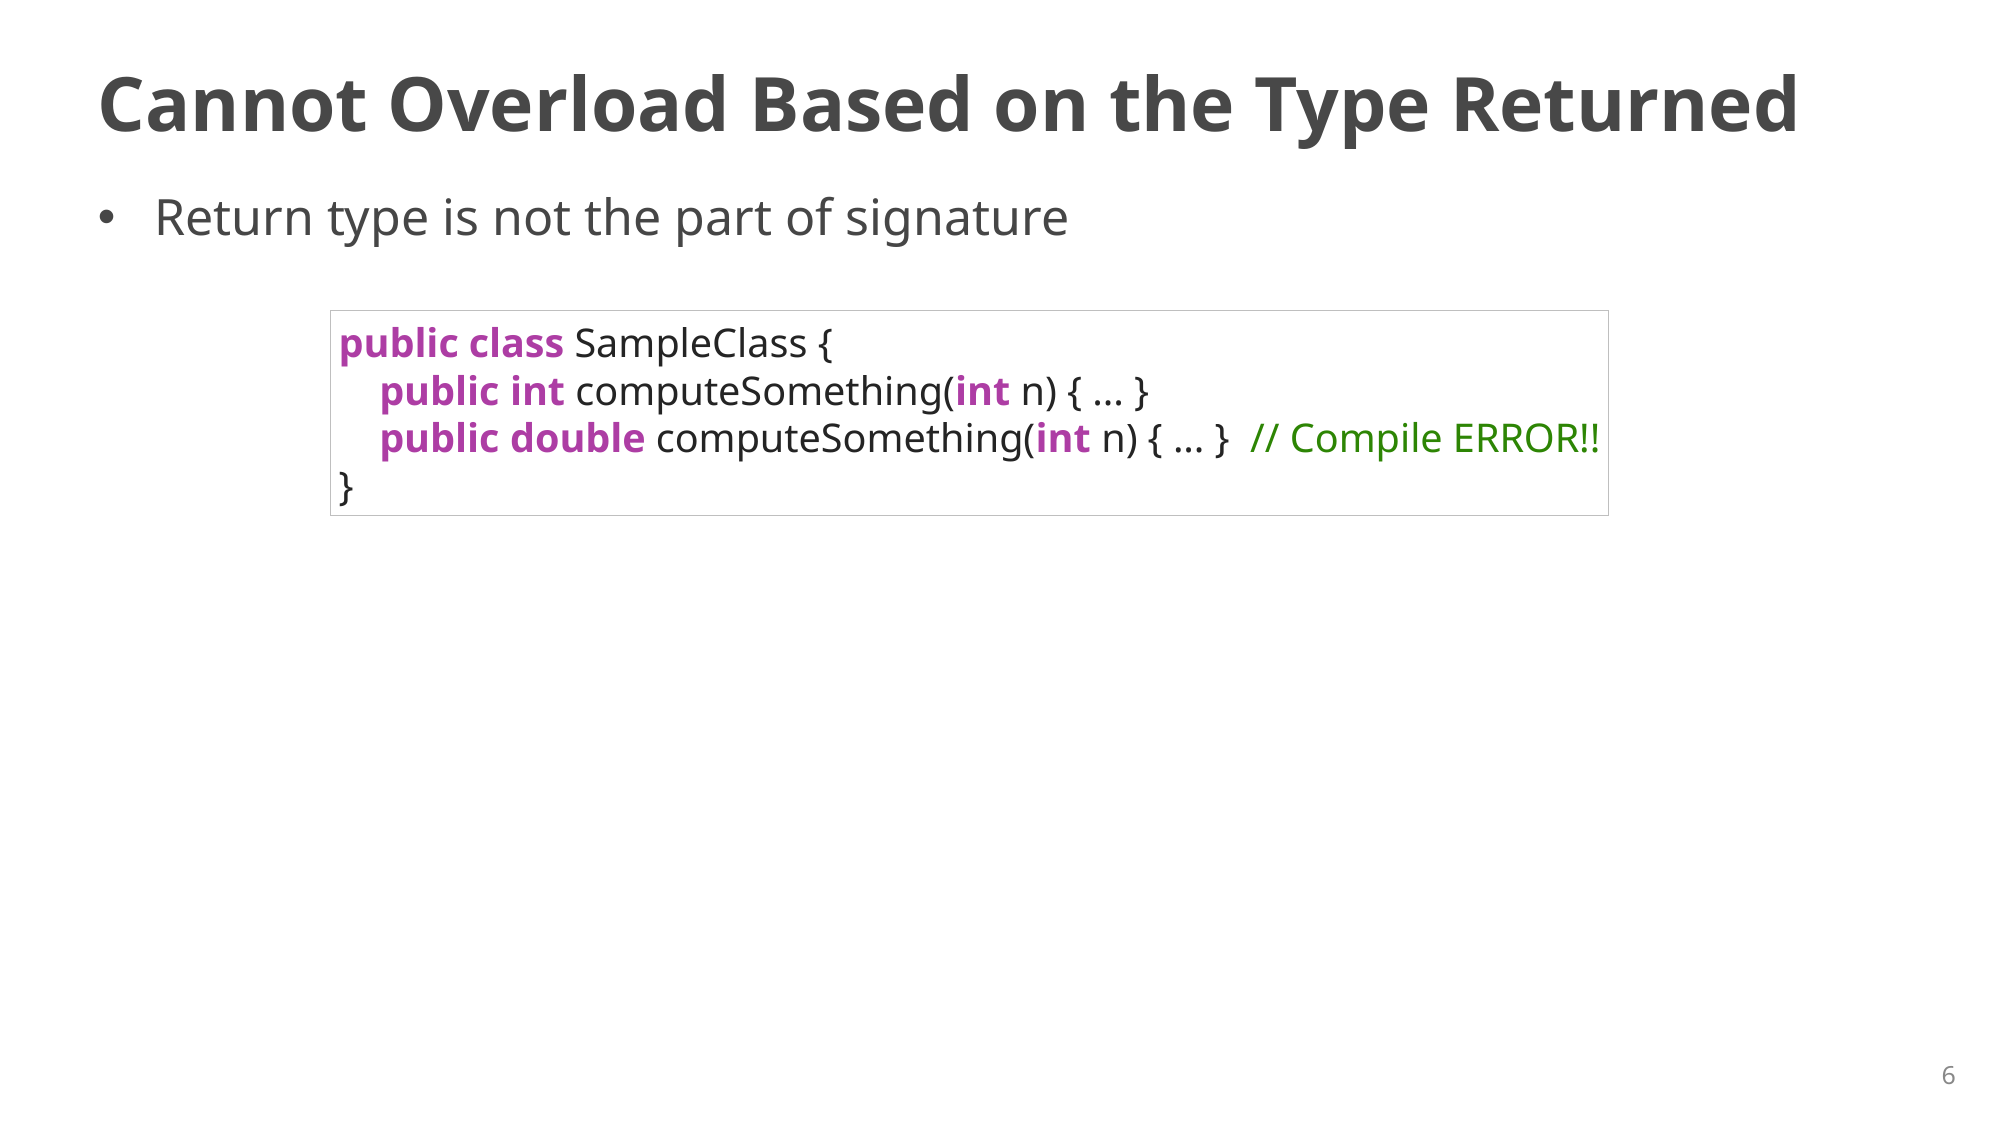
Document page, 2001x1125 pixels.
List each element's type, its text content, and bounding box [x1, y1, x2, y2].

list Return type is not the part of signature [89, 183, 1903, 1071]
text_box public class SampleClass { public int computeSomething(int n) { ... } public double computeSomething(int n) { ... } // Compile ERROR!! } [330, 310, 1609, 516]
slide_number 6 [1928, 1055, 1964, 1099]
title Cannot Overload Based on the Type Returned [89, 42, 1903, 162]
